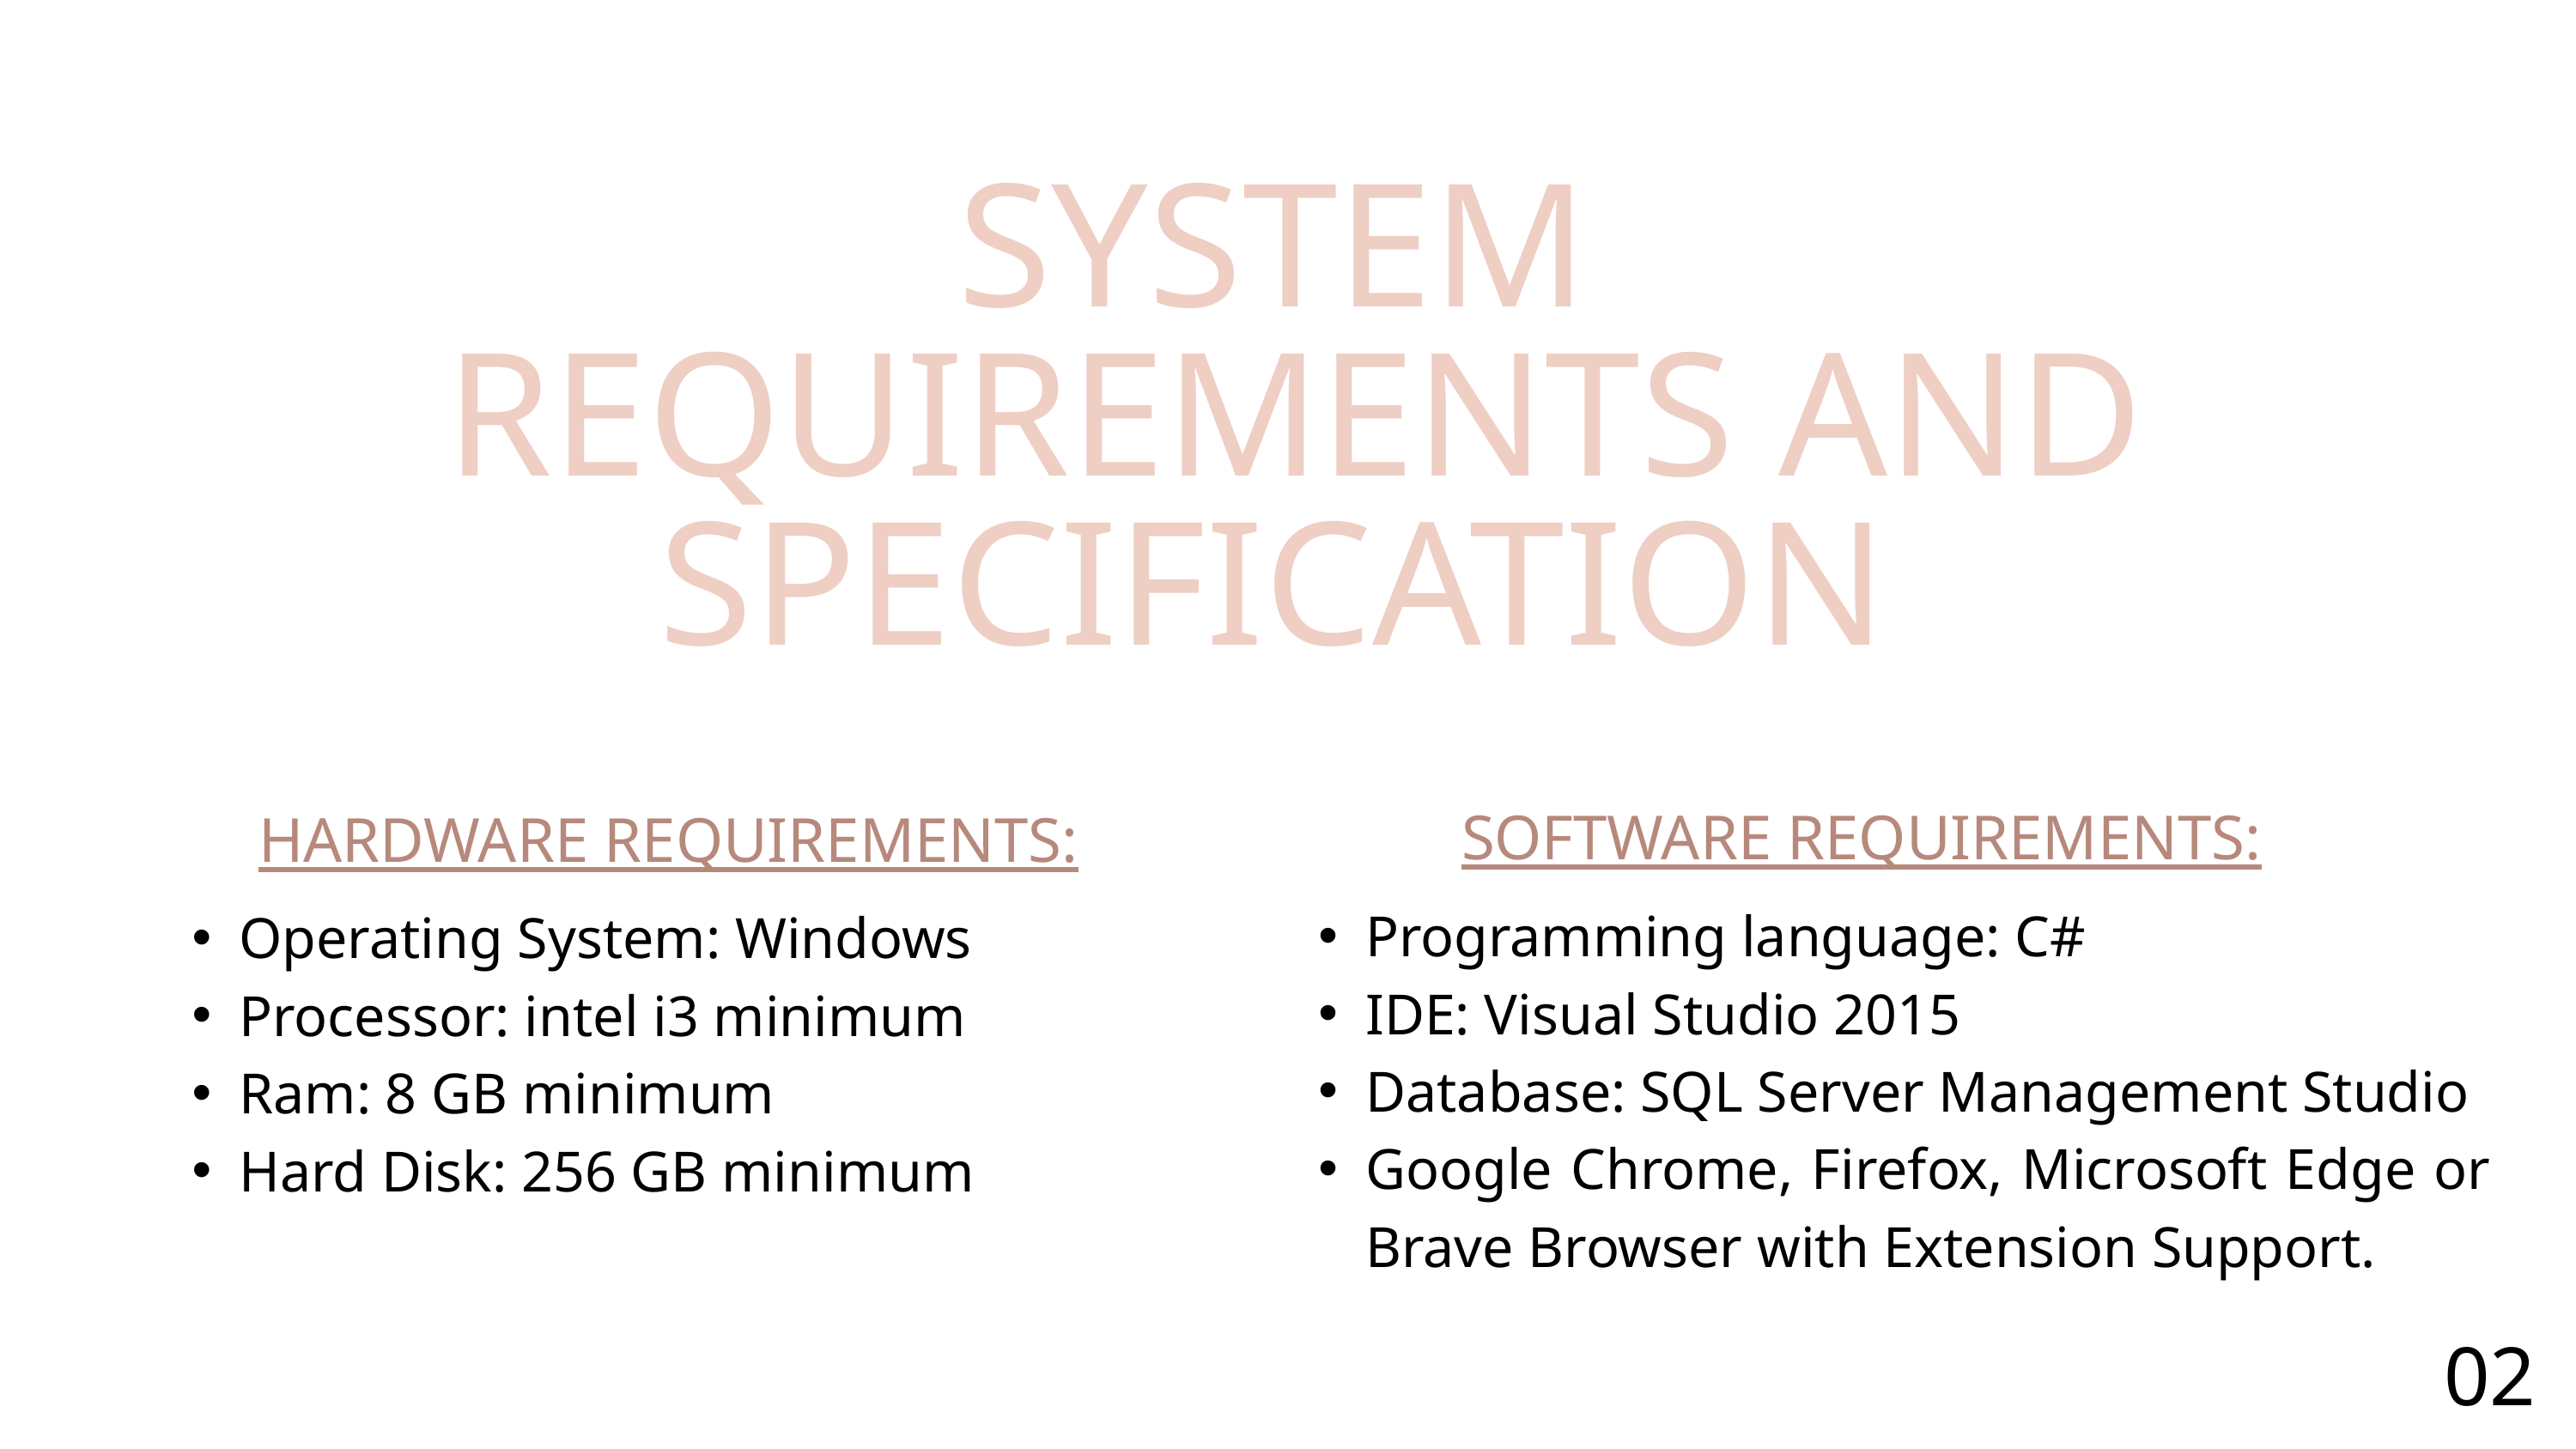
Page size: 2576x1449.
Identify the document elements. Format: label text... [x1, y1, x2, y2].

text_box Programming language: C# IDE: Visual Studio 2015 Database: SQL Server Management Studio Google Chrome, Firefox, Microsoft Edge or Brave Browser with Extension Support. [1271, 890, 2492, 1279]
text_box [78, 796, 1259, 1193]
text_box SYSTEM REQUIREMENTS AND SPECIFICATION [144, 171, 2402, 680]
text_box 02 [2431, 1308, 2549, 1422]
text_box SOFTWARE REQUIREMENTS: [1271, 786, 2452, 872]
